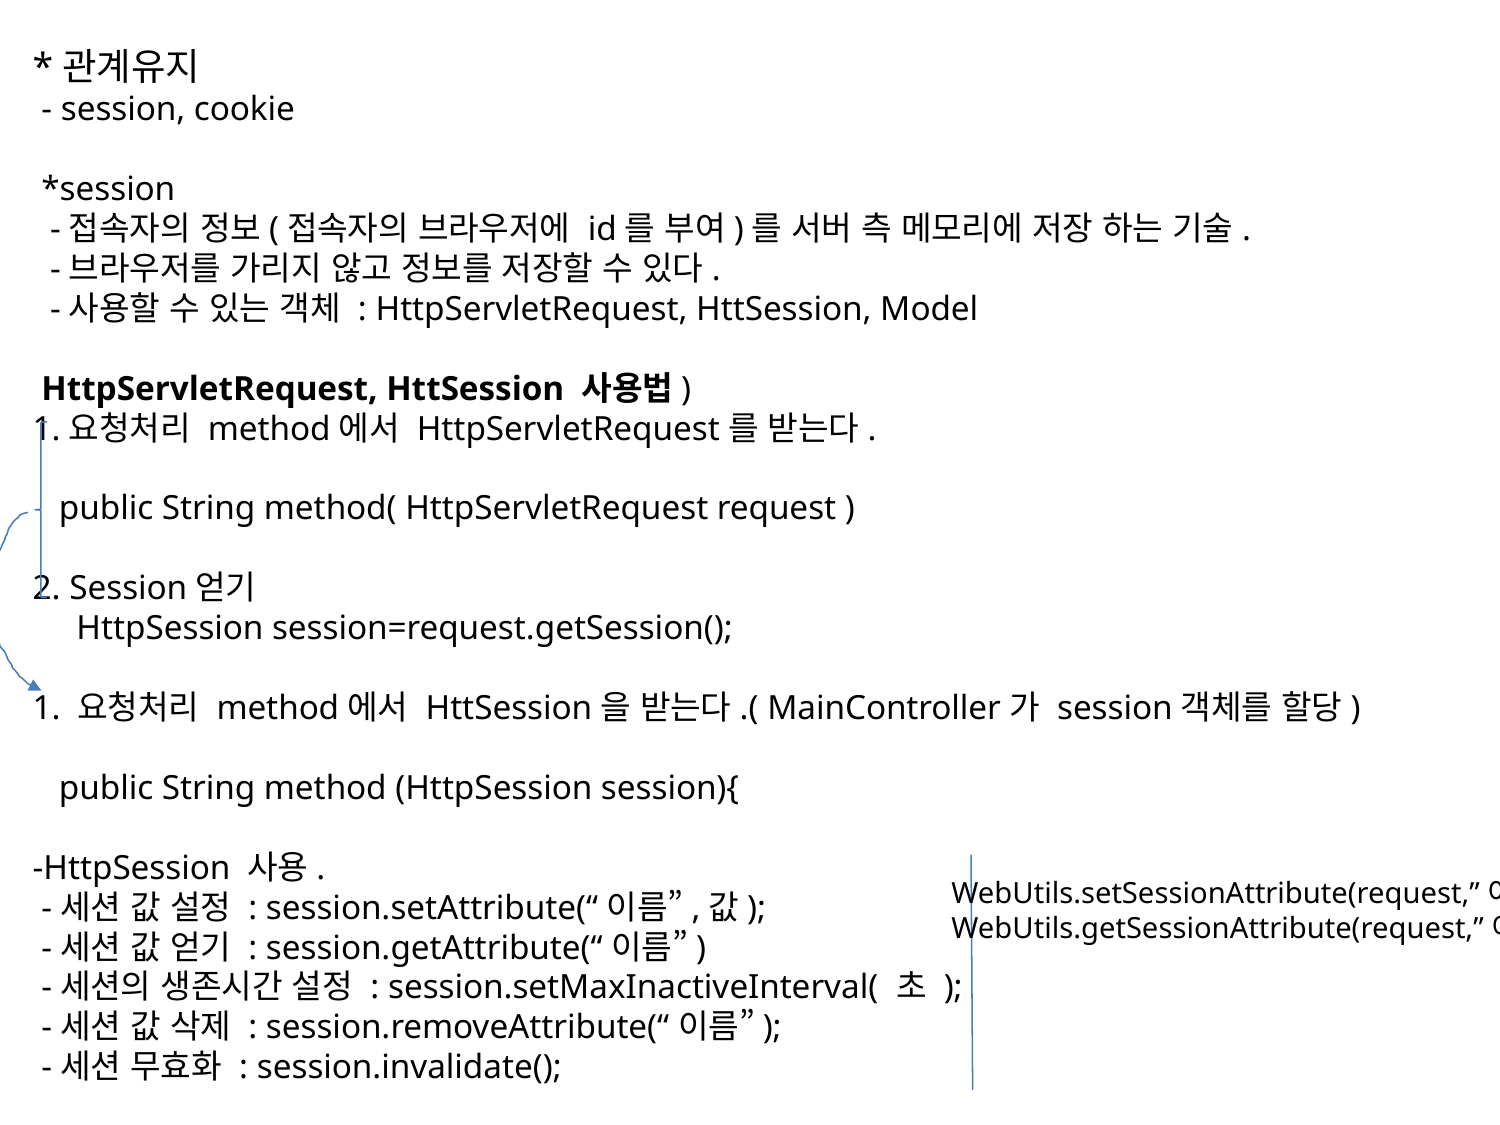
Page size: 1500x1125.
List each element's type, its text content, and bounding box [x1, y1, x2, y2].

text_box *관계유지 - session, cookie *session -접속자의 정보(접속자의 브라우저에 id를 부여)를 서버 측 메모리에 저장 하는 기술. -브라우저를 가리지 않고 정보를 저장할 수 있다. -사용할 수 있는 객체 : HttpServletRequest, HttSession, Model HttpServletRequest, HttSession 사용법) 1.요청처리 method에서 HttpServletRequest를 받는다. public String method( HttpServletRequest request ) 2. Session얻기 HttpSession session=request.getSession(); 1. 요청처리 method에서 HttSession을 받는다.( MainController가 session객체를 할당) public String method (HttpSession session){ -HttpSession 사용. -세션 값 설정 : session.setAttribute(“이름”,값); -세션 값 얻기 : session.getAttribute(“이름”) -세션의 생존시간 설정 : session.setMaxInactiveInterval( 초 ); -세션 값 삭제 : session.removeAttribute(“이름”); -세션 무효화 : session.invalidate(); [17, 35, 1376, 1093]
text_box WebUtils.setSessionAttribute(request,”이름”,값) WebUtils.getSessionAttribute(request,”이름”) [936, 867, 1500, 987]
text_box [34, 421, 47, 599]
text_box [0, 511, 42, 691]
